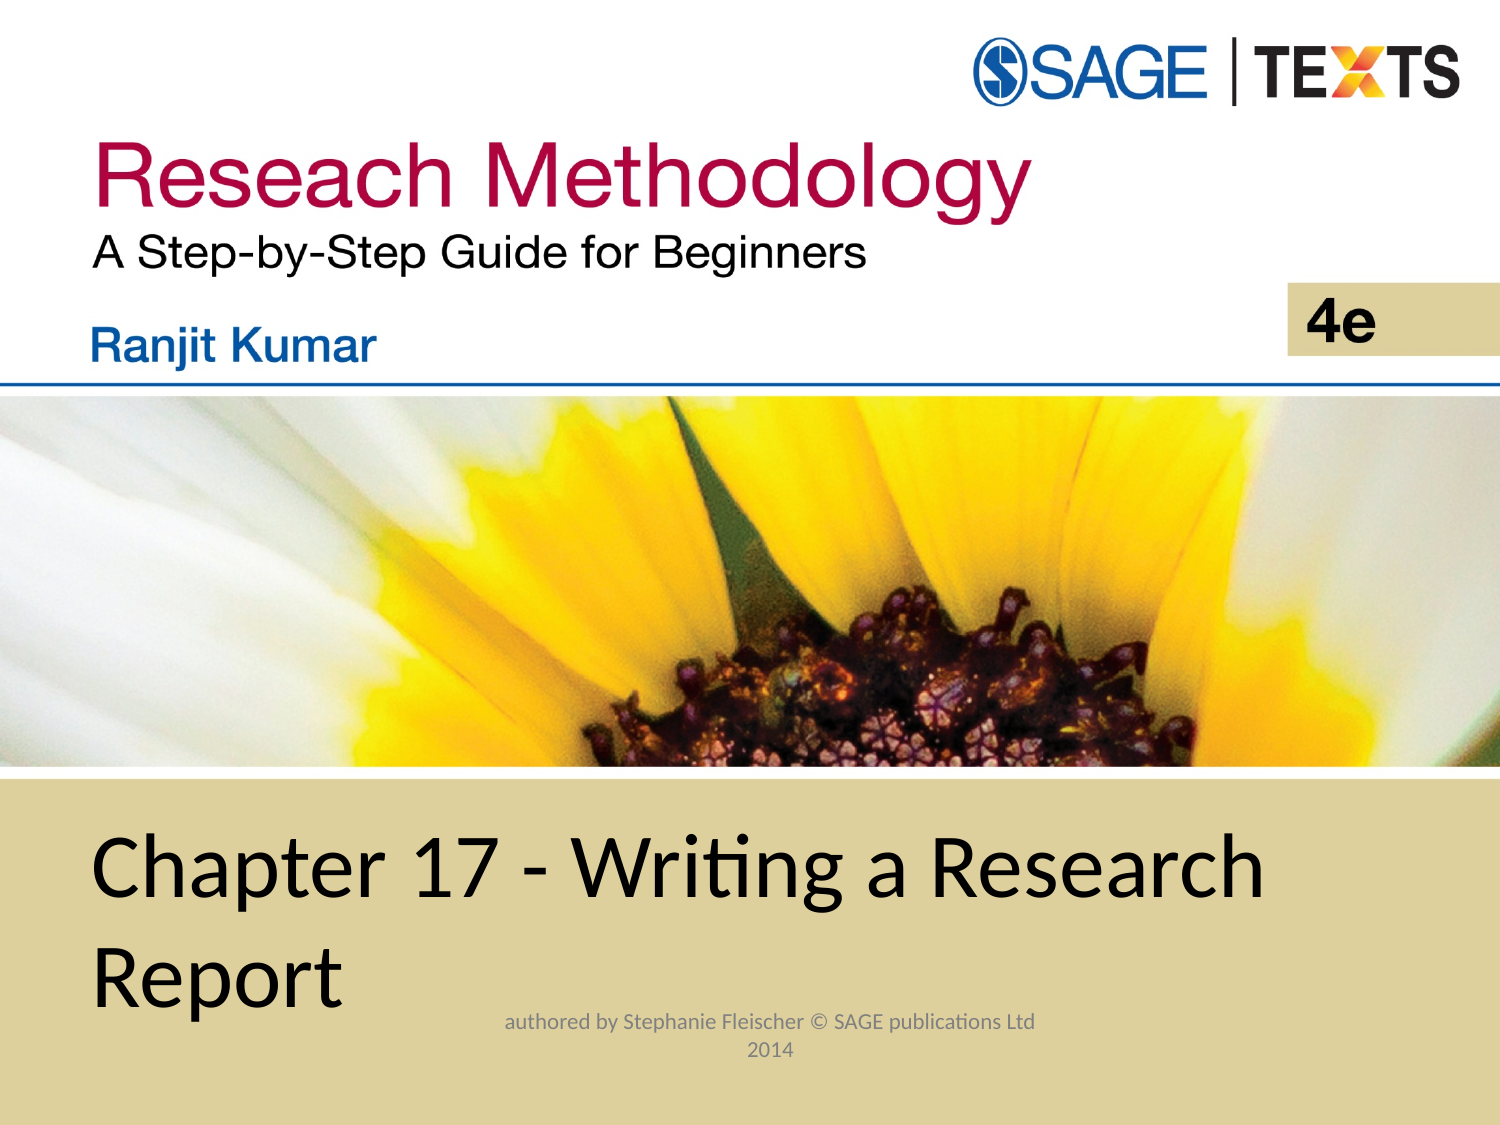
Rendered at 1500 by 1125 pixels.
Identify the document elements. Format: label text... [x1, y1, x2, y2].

picture [0, 0, 1500, 1125]
title Chapter 17 - Writing a Research Report [76, 798, 1412, 1024]
text_box authored by Stephanie Fleischer © SAGE publications Ltd 2014 [466, 999, 1075, 1070]
